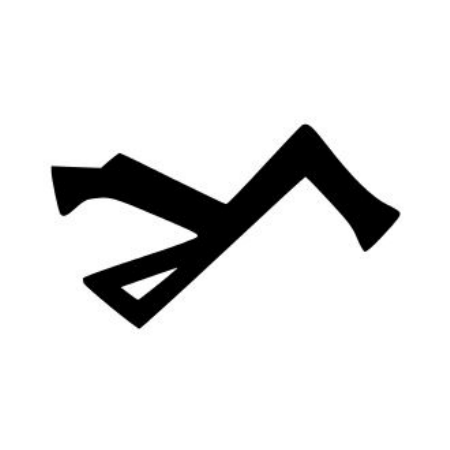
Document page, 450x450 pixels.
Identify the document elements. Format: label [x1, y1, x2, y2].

picture [0, 51, 450, 399]
